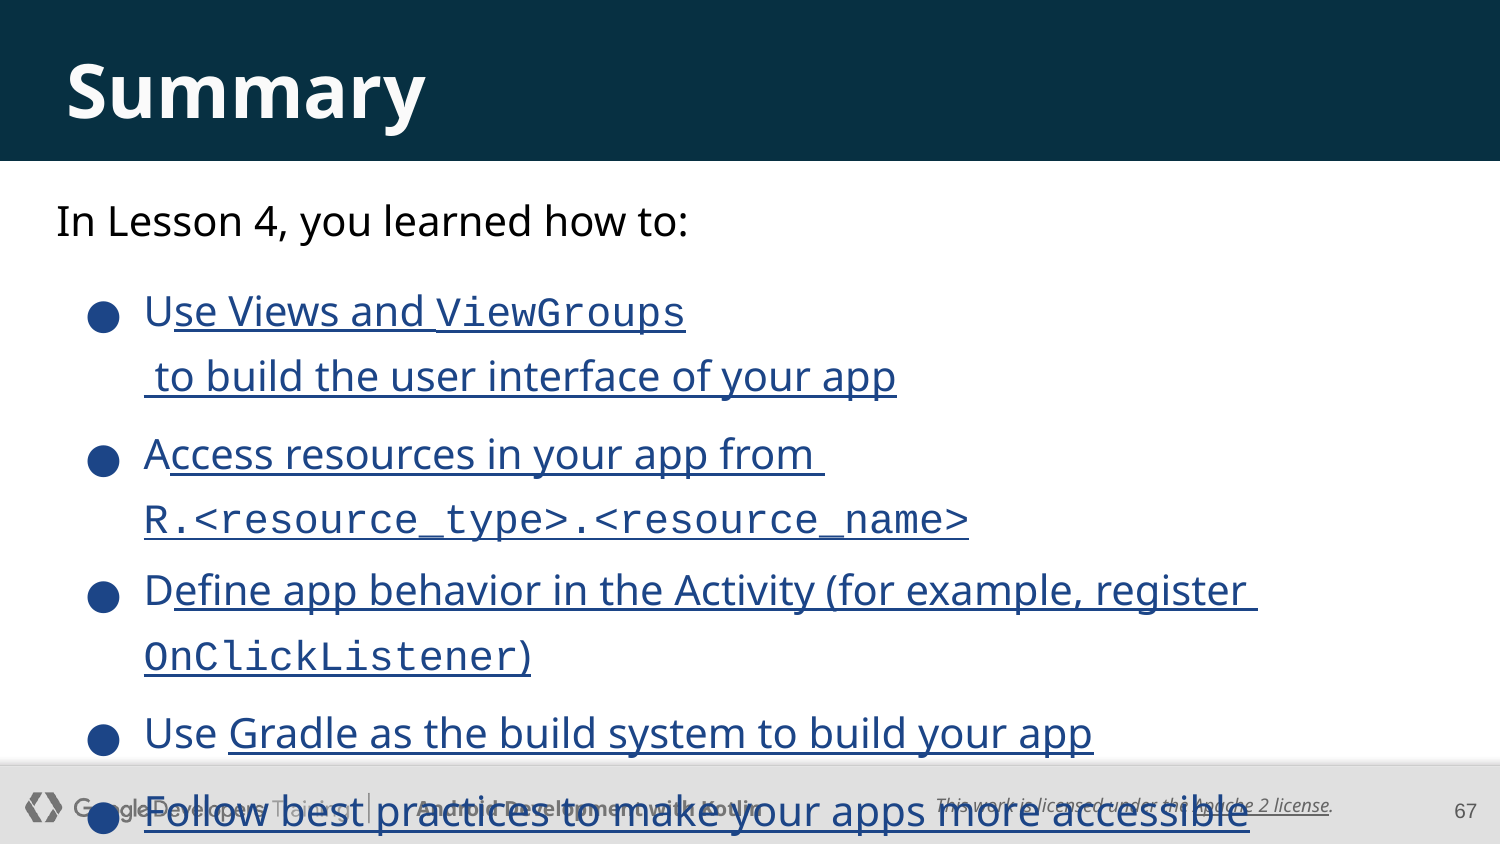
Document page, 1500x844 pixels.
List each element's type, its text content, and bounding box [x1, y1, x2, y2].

picture [0, 161, 1500, 844]
title Summary [51, 28, 1449, 122]
slide_number ‹#› [1402, 777, 1493, 842]
list Use Views and ViewGroups to build the user interface of your app Access resources in your app from R.<resource_type>.<resource_name> Define app behavior in the Activity (for example, register OnClickListener) Use Gradle as the build system to build your app Follow best practices to make your apps more accessible [53, 260, 1447, 758]
text_box In Lesson 4, you learned how to: [41, 179, 807, 239]
